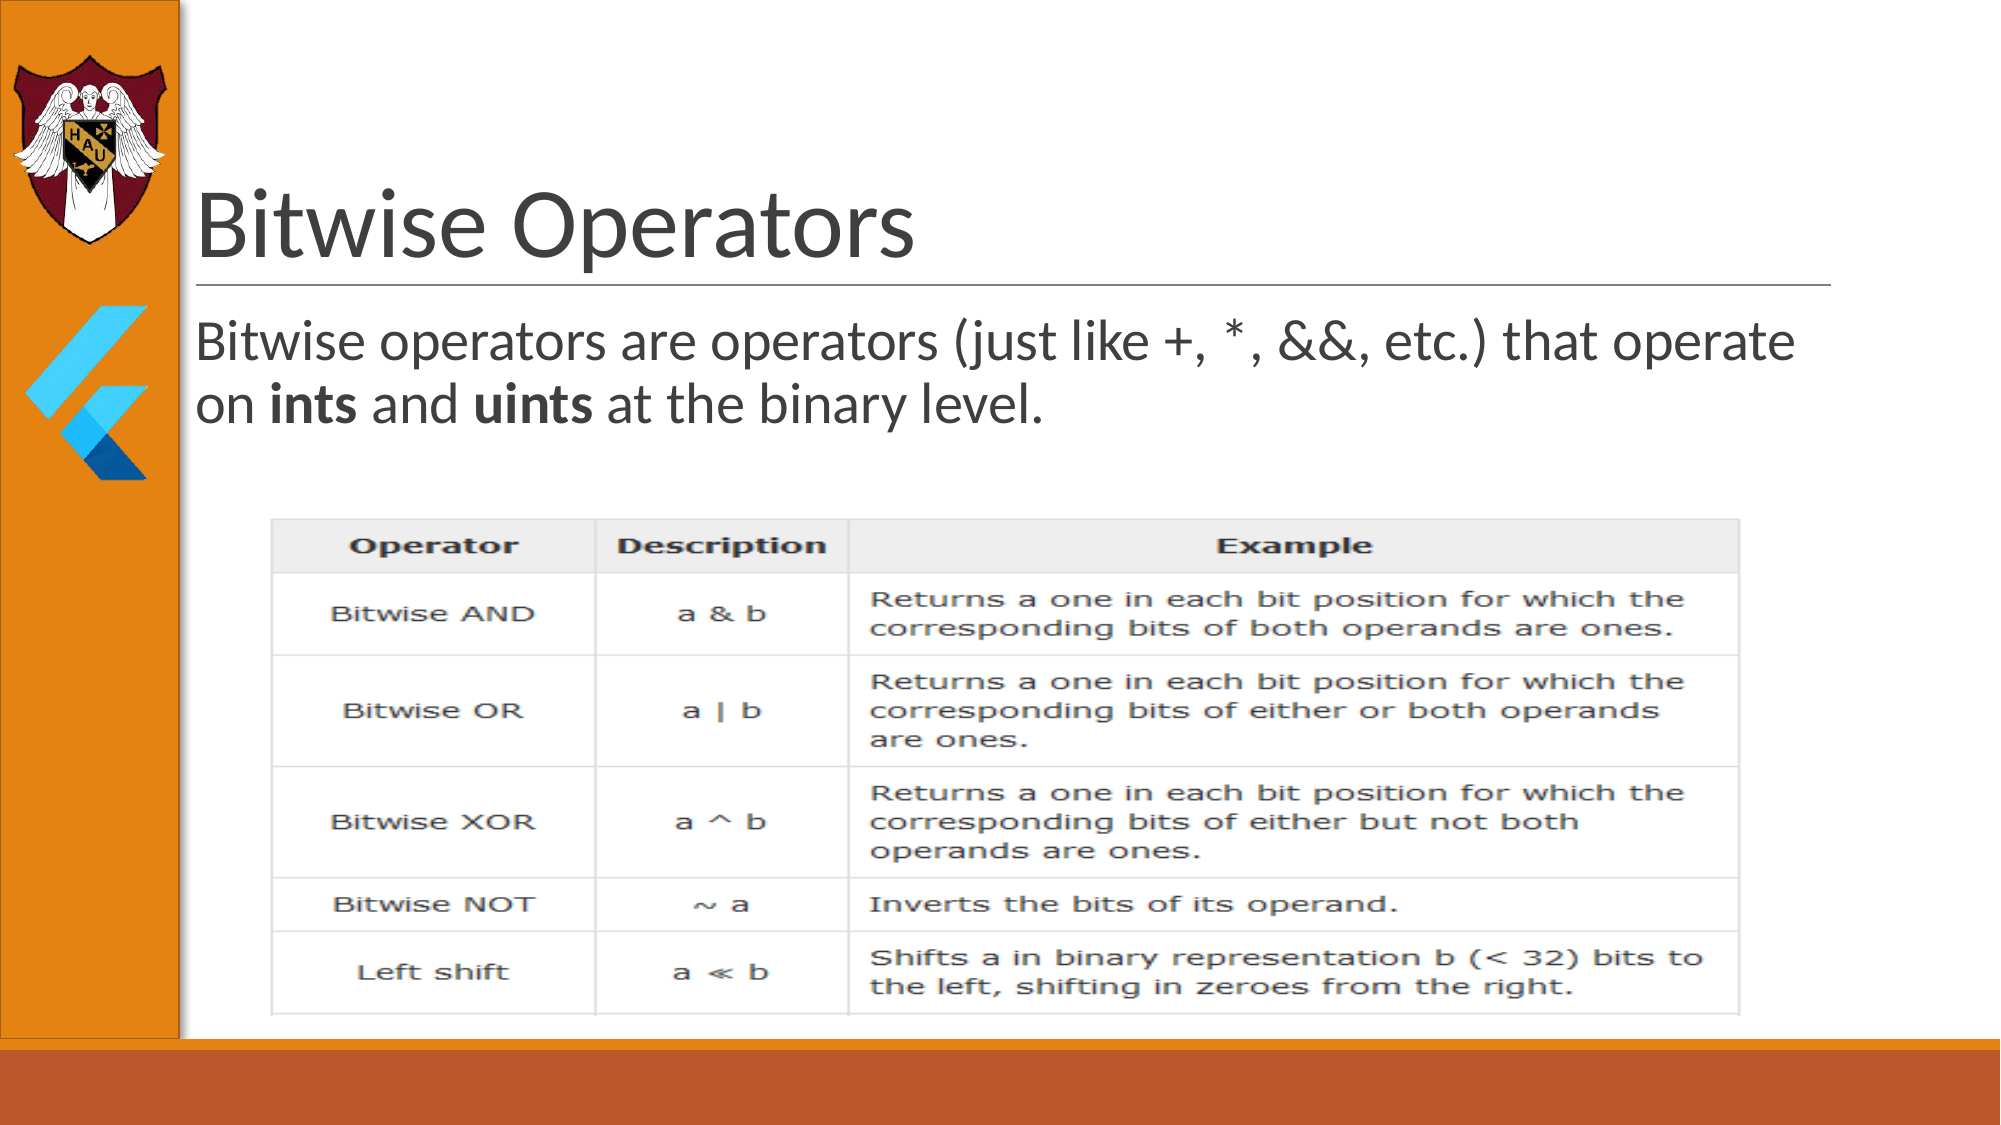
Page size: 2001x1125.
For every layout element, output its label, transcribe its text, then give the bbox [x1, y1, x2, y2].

title Bitwise Operators [180, 47, 1830, 285]
picture [264, 513, 1746, 1016]
picture [7, 302, 165, 483]
picture [10, 46, 169, 250]
list Bitwise operators are operators (just like +, *, &&, etc.) that operate on ints and uints at the binary level. [180, 302, 1830, 963]
